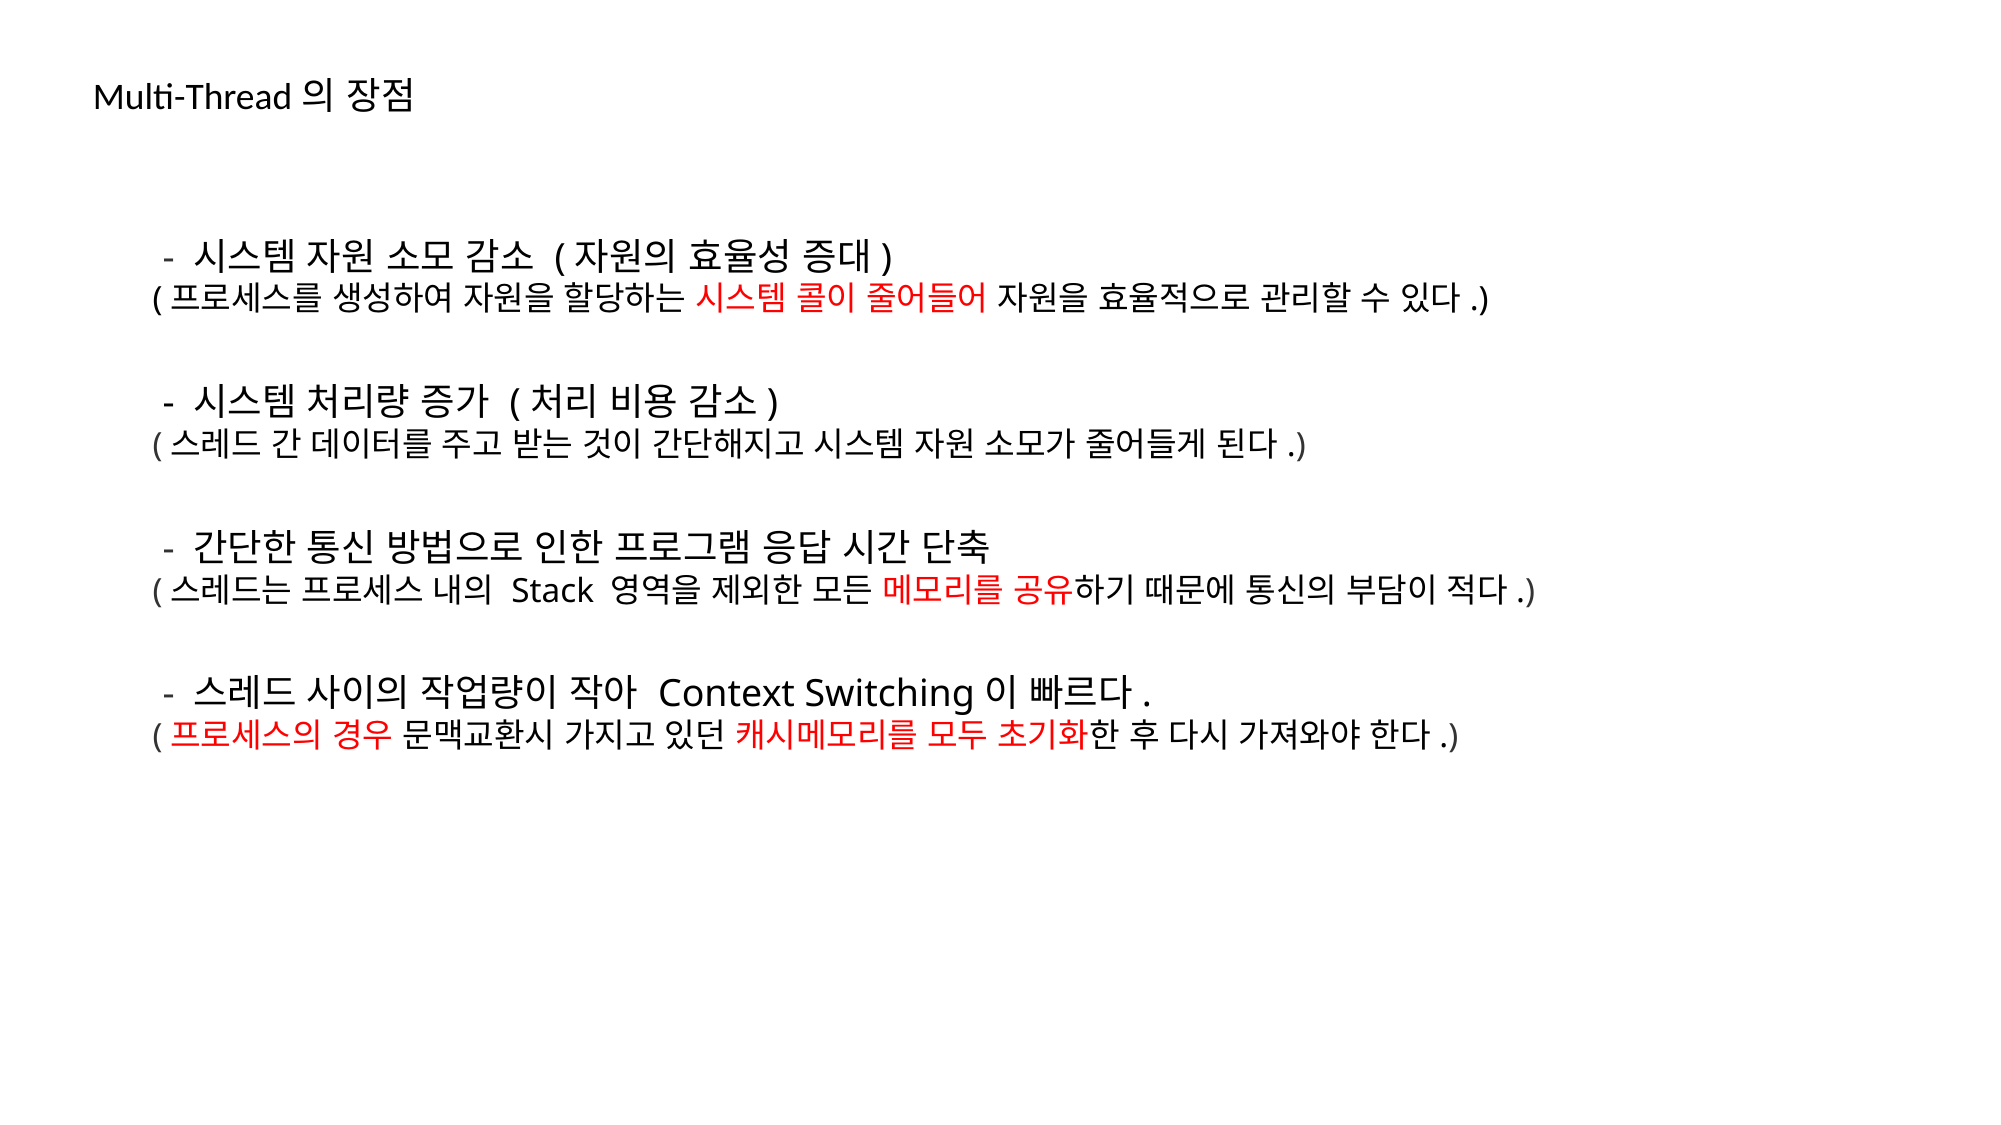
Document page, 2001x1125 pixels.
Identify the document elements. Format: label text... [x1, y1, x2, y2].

text_box Multi-Thread의 장점 [78, 64, 431, 125]
text_box - 간단한 통신 방법으로 인한 프로그램 응답 시간 단축 (스레드는 프로세스 내의 Stack 영역을 제외한 모든 메모리를 공유하기 때문에 통신의 부담이 적다.) [137, 516, 1650, 617]
text_box - 시스템 자원 소모 감소 (자원의 효율성 증대) (프로세스를 생성하여 자원을 할당하는 시스템 콜이 줄어들어 자원을 효율적으로 관리할 수 있다.) [137, 225, 1683, 325]
text_box - 시스템 처리량 증가 (처리 비용 감소) (스레드 간 데이터를 주고 받는 것이 간단해지고 시스템 자원 소모가 줄어들게 된다.) [137, 370, 1582, 471]
text_box - 스레드 사이의 작업량이 작아 Context Switching이 빠르다. (프로세스의 경우 문맥교환시 가지고 있던 캐시메모리를 모두 초기화한 후 다시 가져와야 한다.) [137, 661, 1650, 762]
